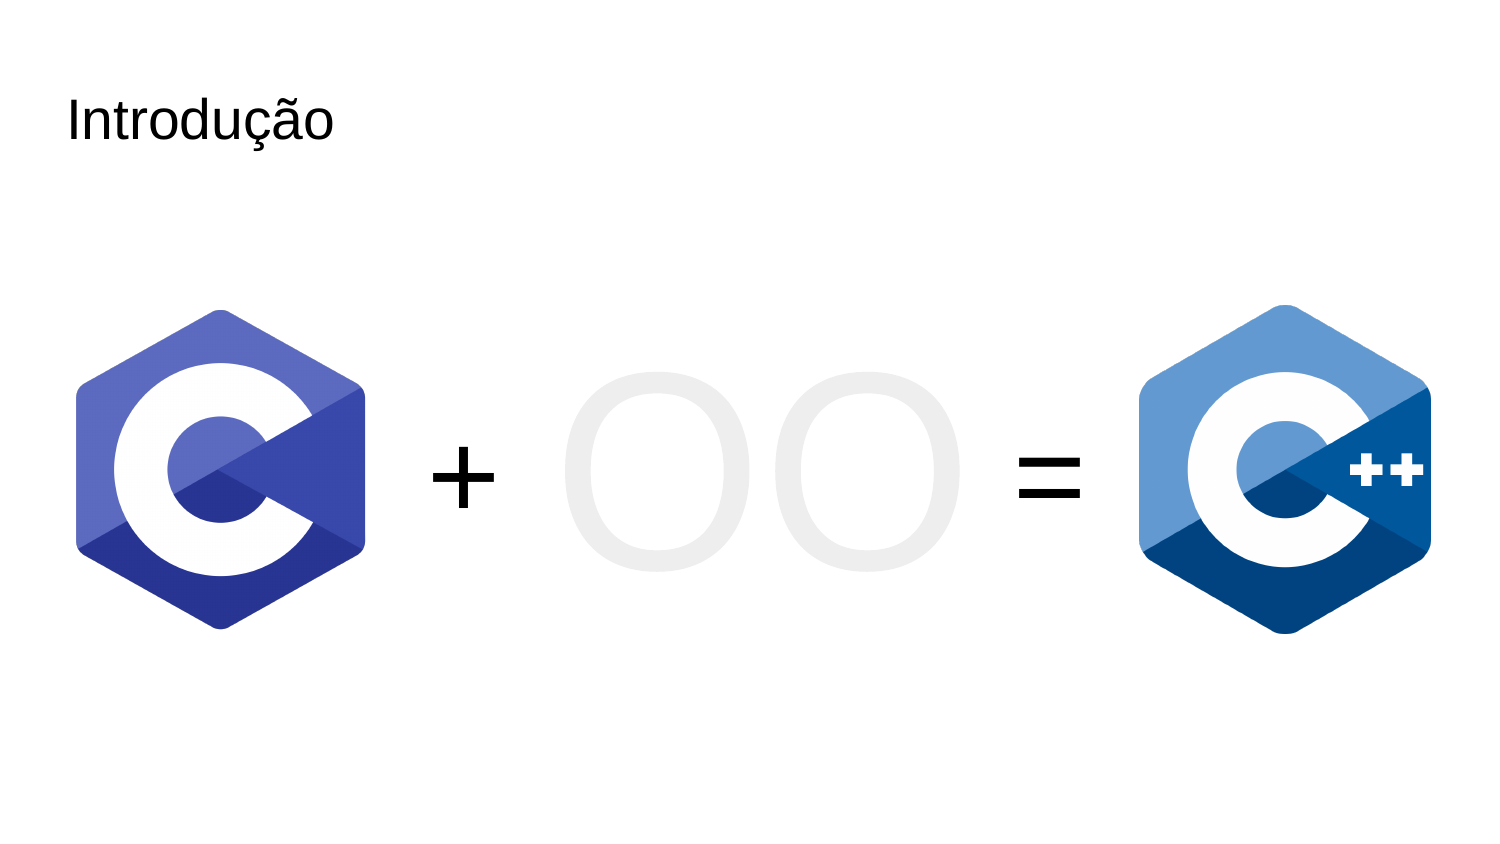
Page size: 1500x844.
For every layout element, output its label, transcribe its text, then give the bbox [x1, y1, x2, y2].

picture [37, 286, 403, 652]
text_box + [412, 379, 538, 560]
picture [1139, 305, 1432, 634]
text_box = [998, 379, 1123, 560]
title Introdução [51, 72, 1449, 167]
